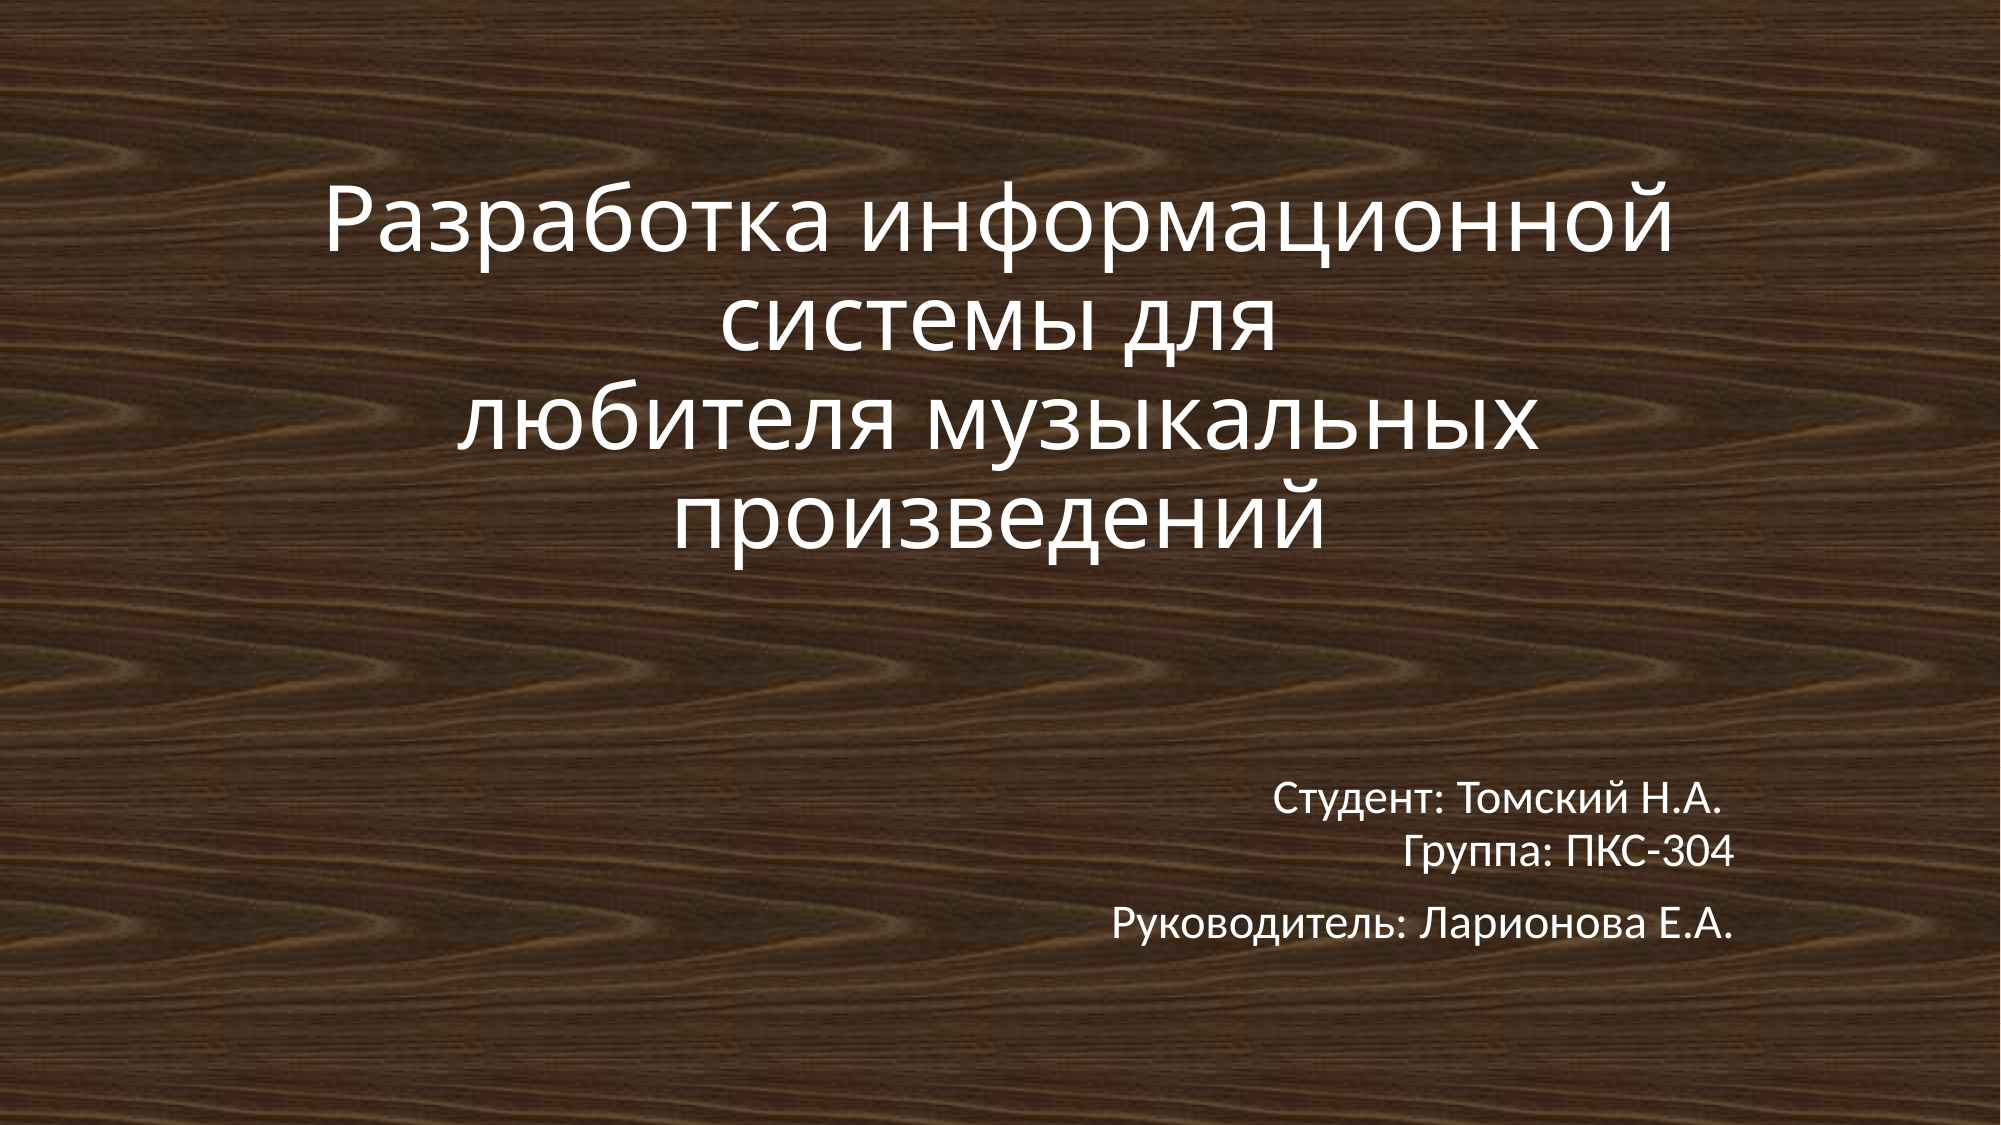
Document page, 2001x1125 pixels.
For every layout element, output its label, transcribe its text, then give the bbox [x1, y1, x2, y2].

subtitle Студент: Томский Н.А. Группа: ПКС-304 Руководитель: Ларионова Е.А. [249, 764, 1750, 957]
picture [0, 0, 2001, 1125]
title Разработка информационной системы для любителя музыкальных произведений [249, 184, 1750, 576]
